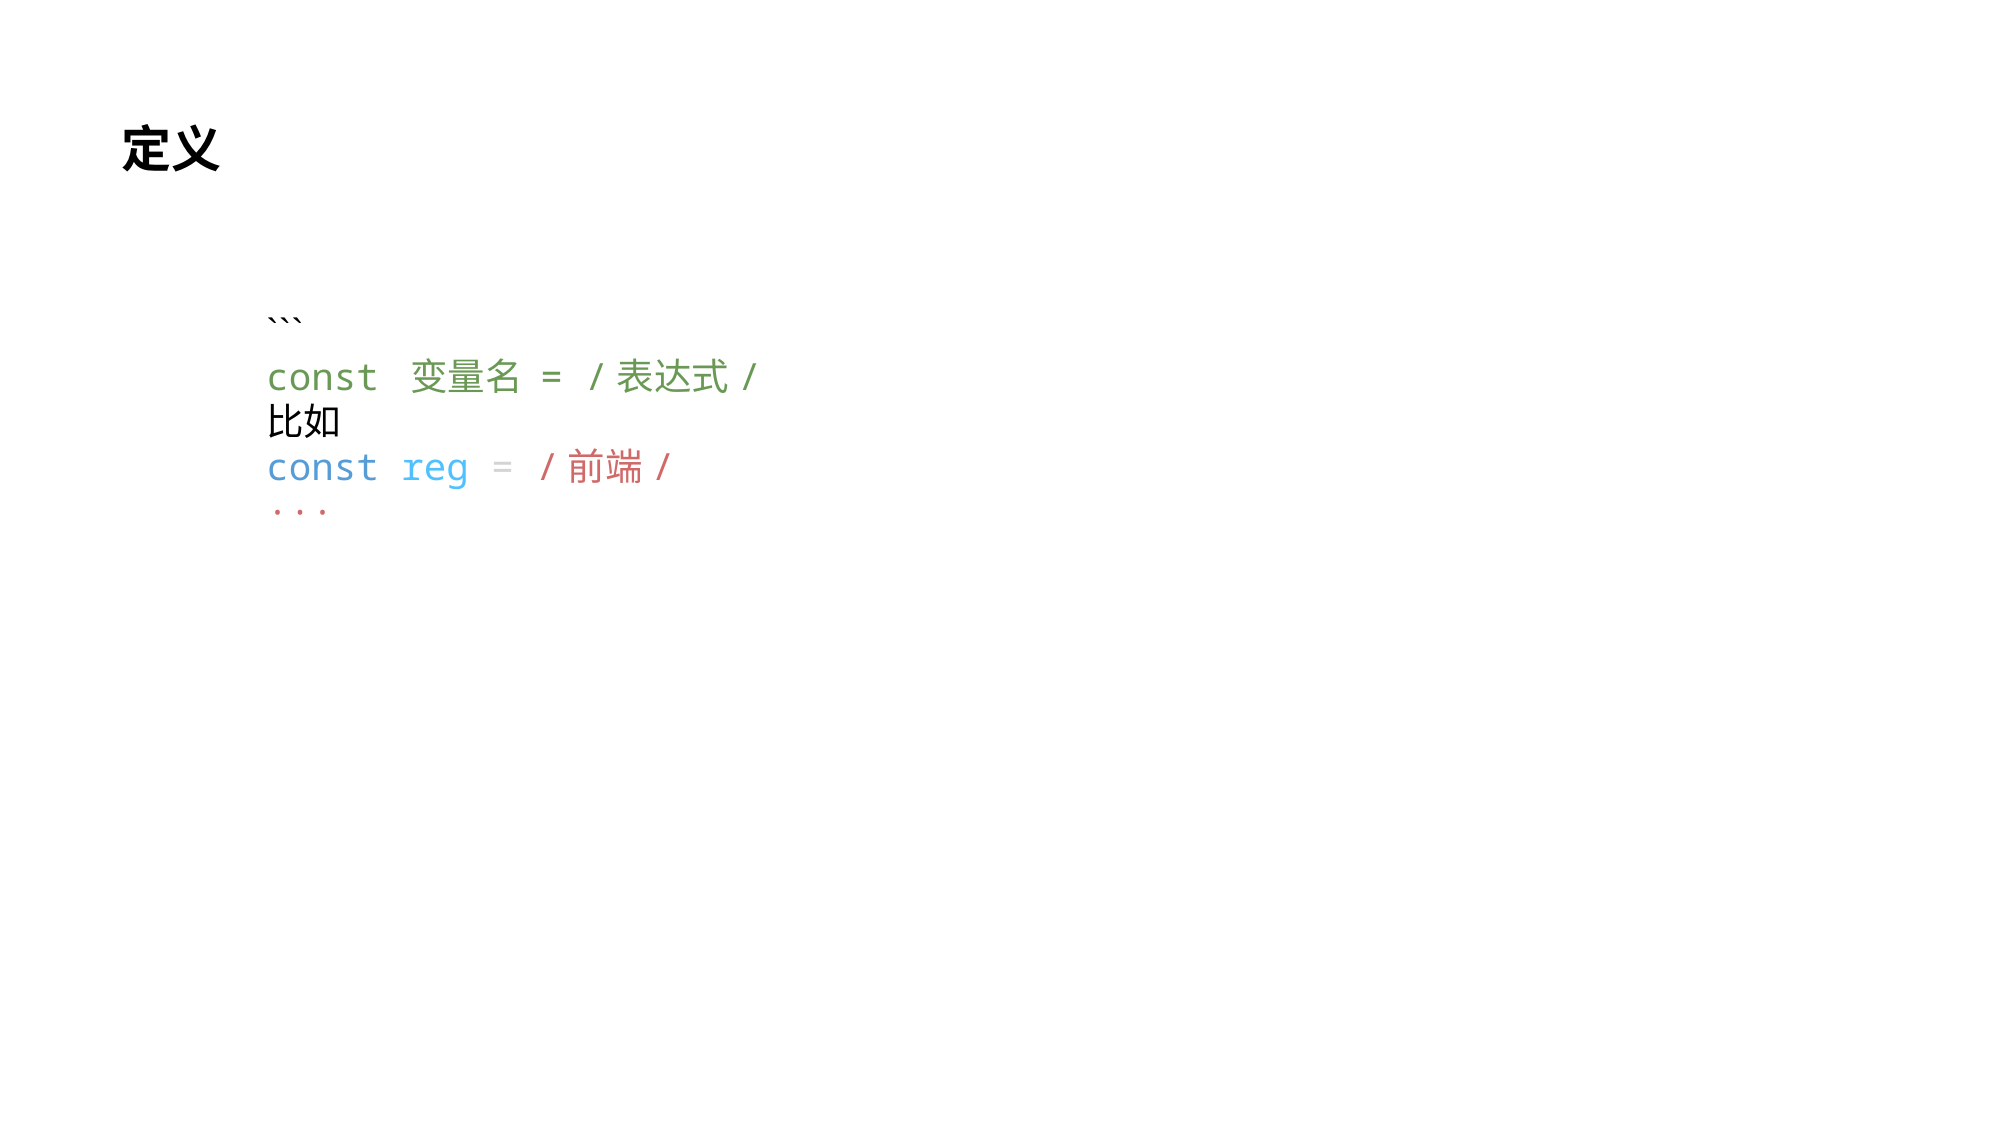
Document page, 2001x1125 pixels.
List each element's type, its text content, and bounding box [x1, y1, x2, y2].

title 定义 [106, 42, 1832, 260]
text_box ``` const 变量名 = /表达式/ 比如 const reg = /前端/ ··· [251, 300, 1451, 541]
